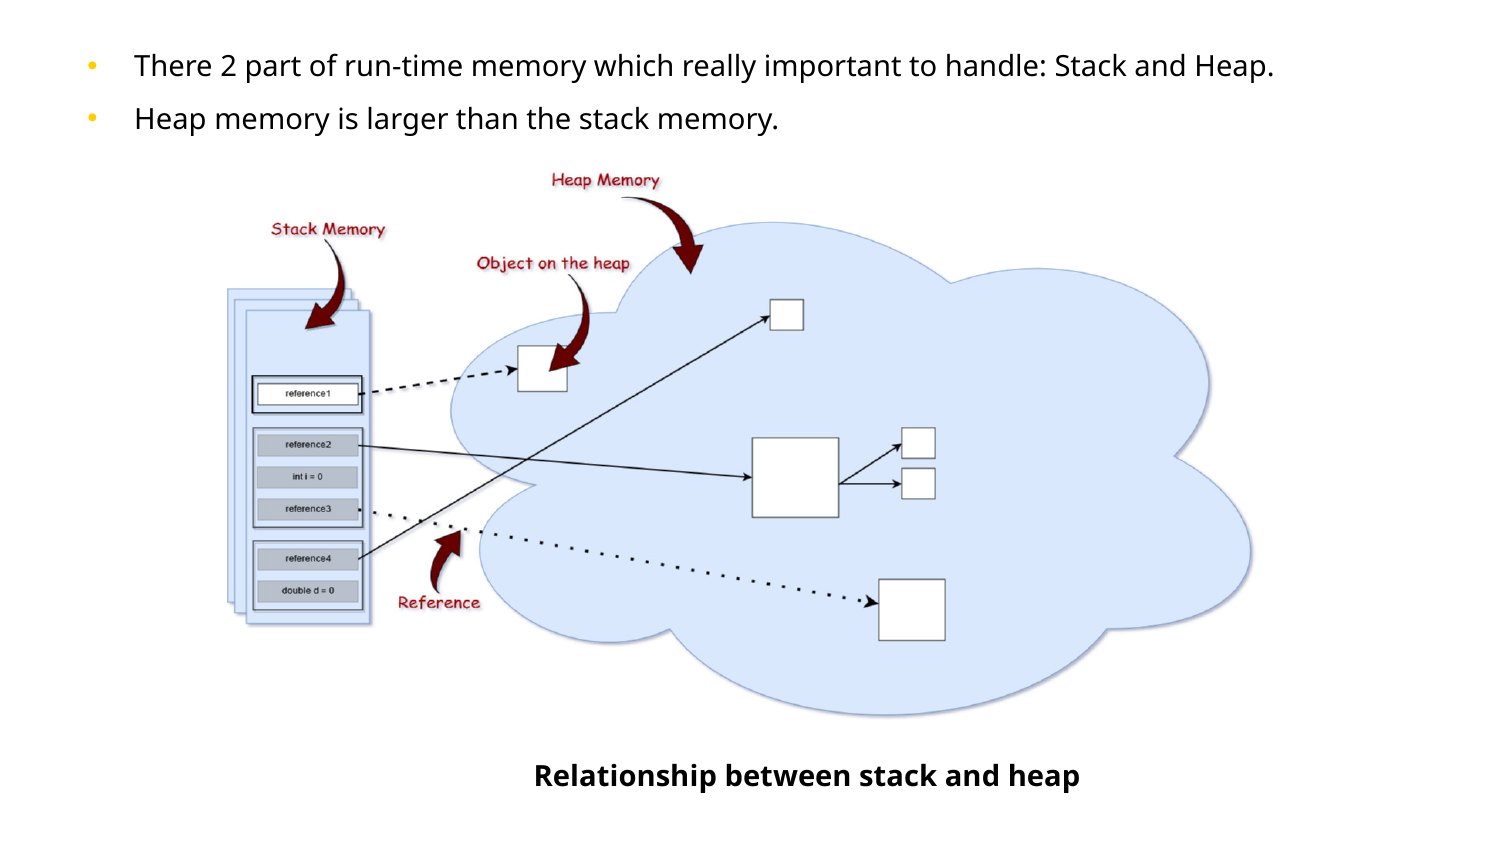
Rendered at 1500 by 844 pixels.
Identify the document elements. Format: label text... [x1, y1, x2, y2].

text_box Relationship between stack and heap [398, 757, 1212, 825]
text_box There 2 part of run-time memory which really important to handle: Stack and Heap. Heap memory is larger than the stack memory. [59, 15, 1420, 646]
picture [227, 168, 1291, 748]
